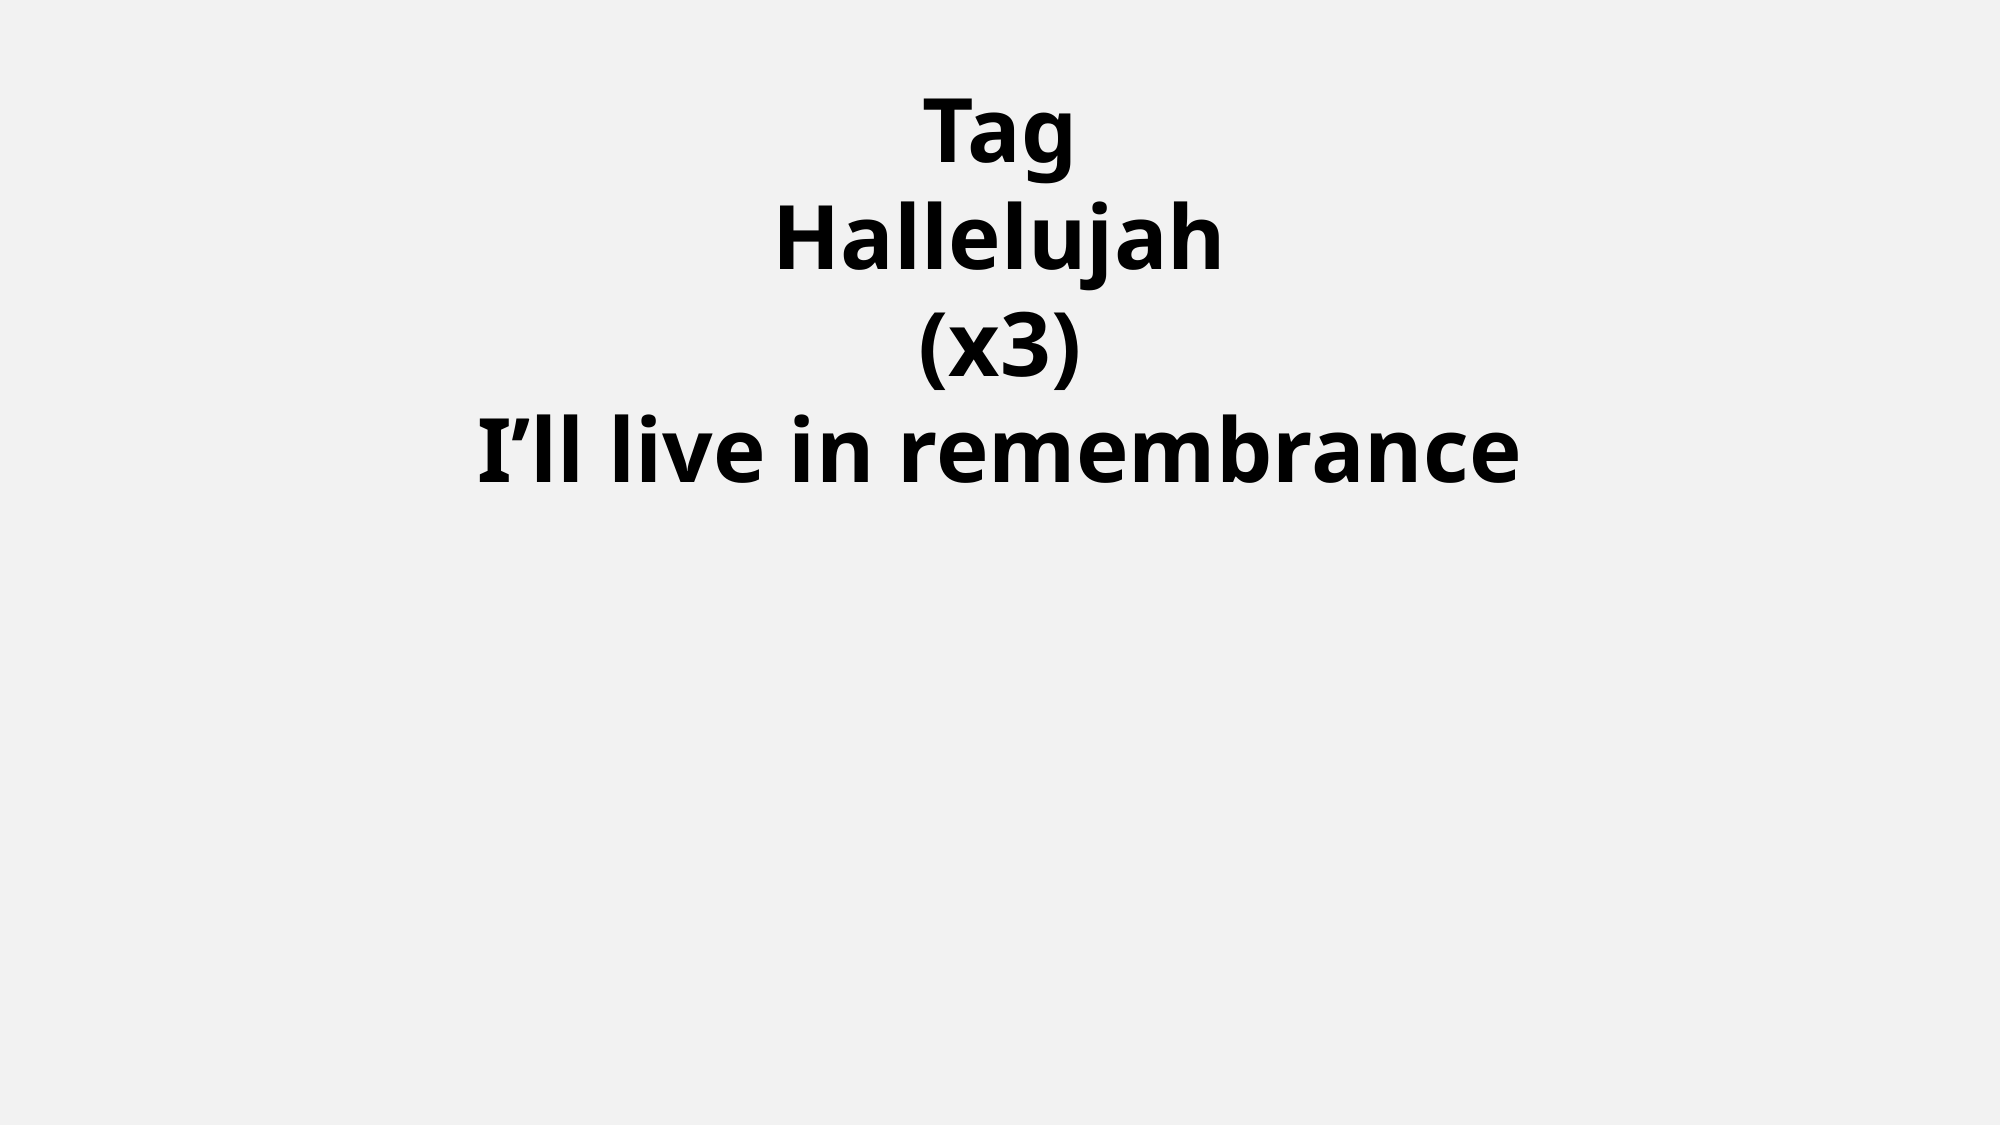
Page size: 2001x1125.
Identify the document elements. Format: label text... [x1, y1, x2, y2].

subtitle Tag Hallelujah (x3) I’ll live in remembrance [48, 53, 1952, 1071]
